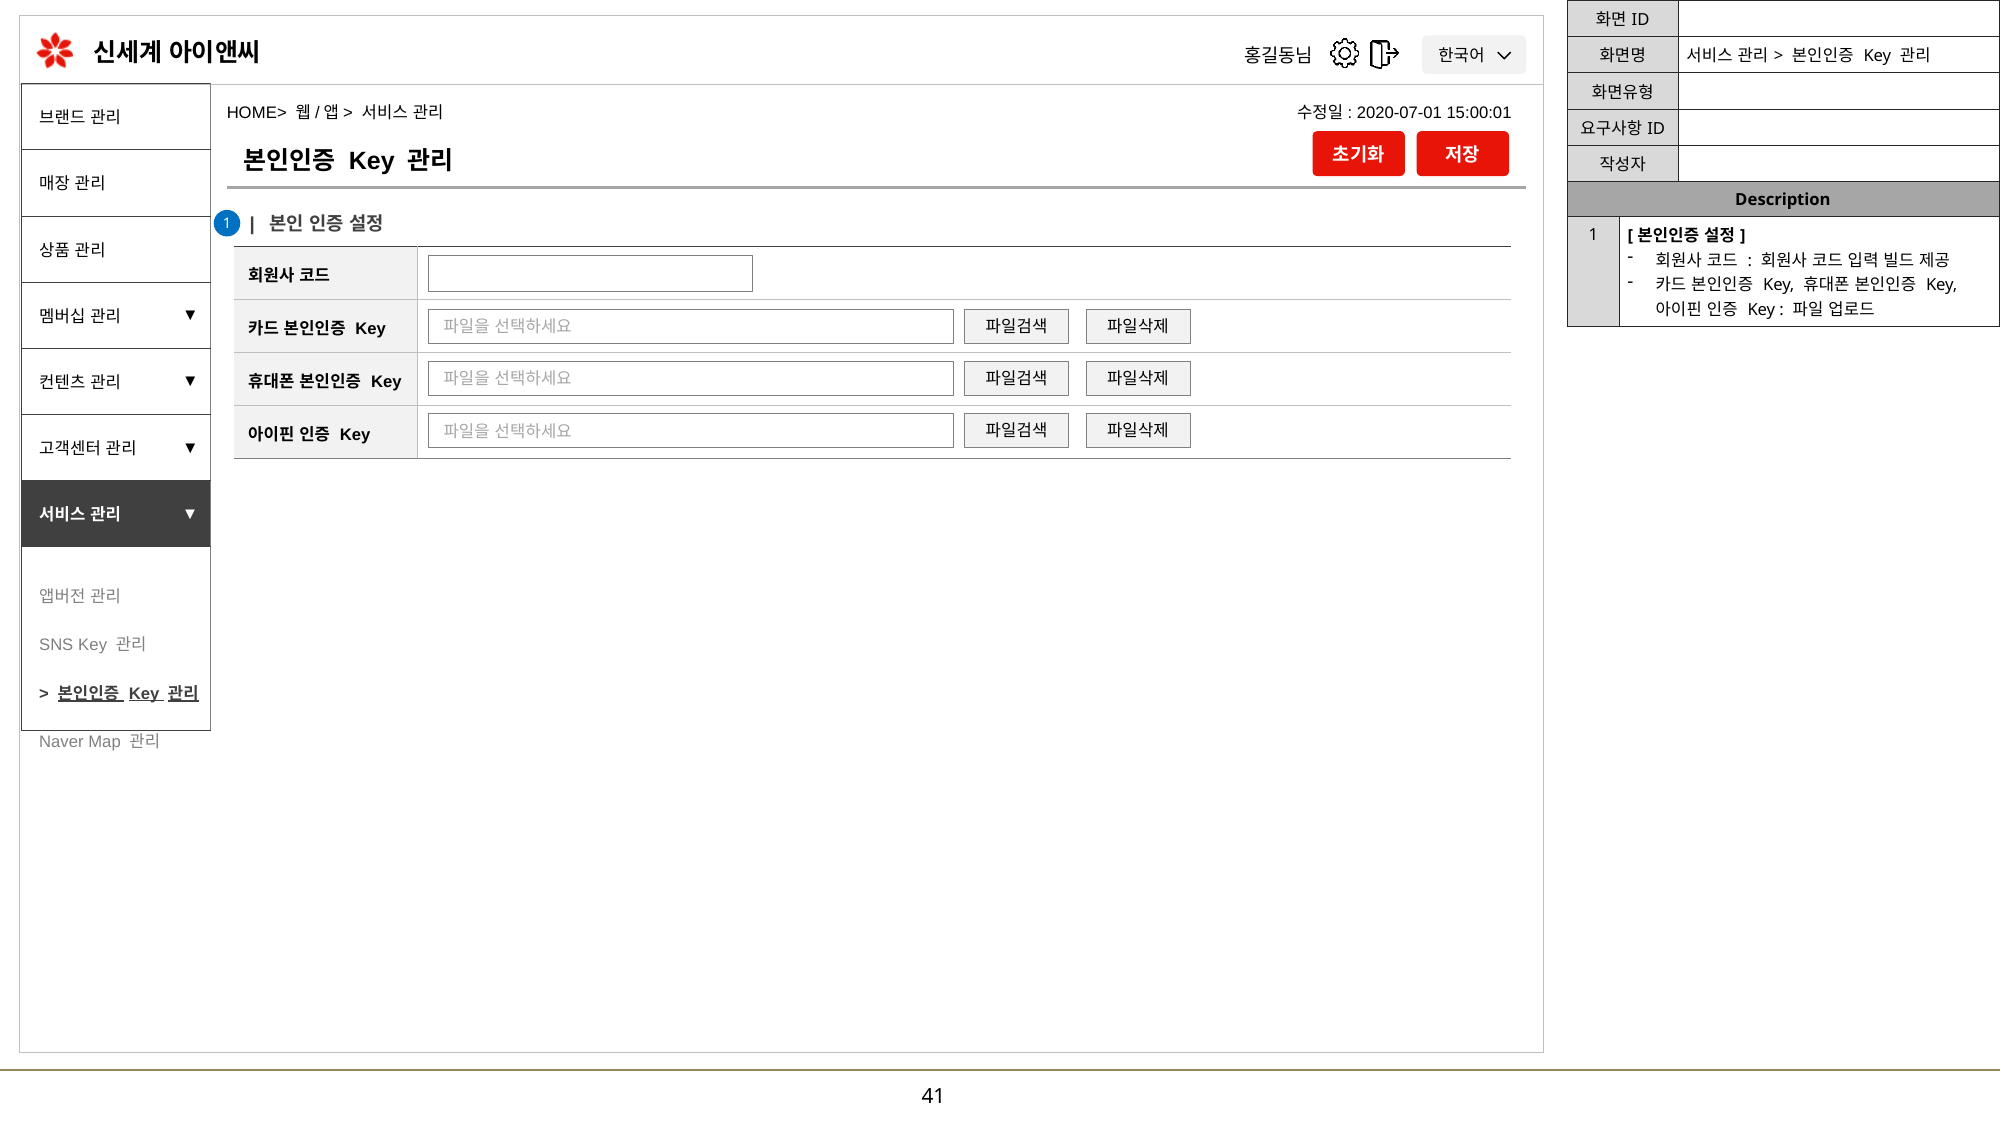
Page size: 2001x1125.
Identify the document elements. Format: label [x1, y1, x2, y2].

table_header [234, 247, 417, 299]
table_cell [234, 300, 417, 352]
table_cell [22, 349, 210, 414]
text_box [17, 13, 1545, 1055]
table_cell [22, 150, 210, 216]
table_cell [234, 353, 417, 405]
table_cell [418, 300, 1511, 352]
table_cell [418, 406, 1511, 458]
table_header [22, 85, 210, 149]
table_cell [418, 353, 1511, 405]
table_cell [22, 283, 210, 348]
table_cell [22, 481, 210, 546]
table_header [418, 247, 1511, 299]
table_cell [22, 547, 210, 730]
table_cell [1568, 217, 1619, 326]
table_cell [1620, 217, 1999, 326]
table_cell [234, 406, 417, 458]
table_cell [22, 217, 210, 282]
table_cell [1679, 110, 1999, 145]
table_cell [1679, 73, 1999, 109]
table_header [1679, 1, 1999, 36]
table_cell [1679, 146, 1999, 181]
table_cell [1568, 73, 1678, 109]
table_cell [1568, 146, 1678, 181]
table_cell [1679, 37, 1999, 72]
table_header [1568, 1, 1678, 36]
table_cell [1568, 37, 1678, 72]
table_cell [1568, 110, 1678, 145]
table_cell [1568, 182, 1999, 216]
table_cell [22, 415, 210, 480]
